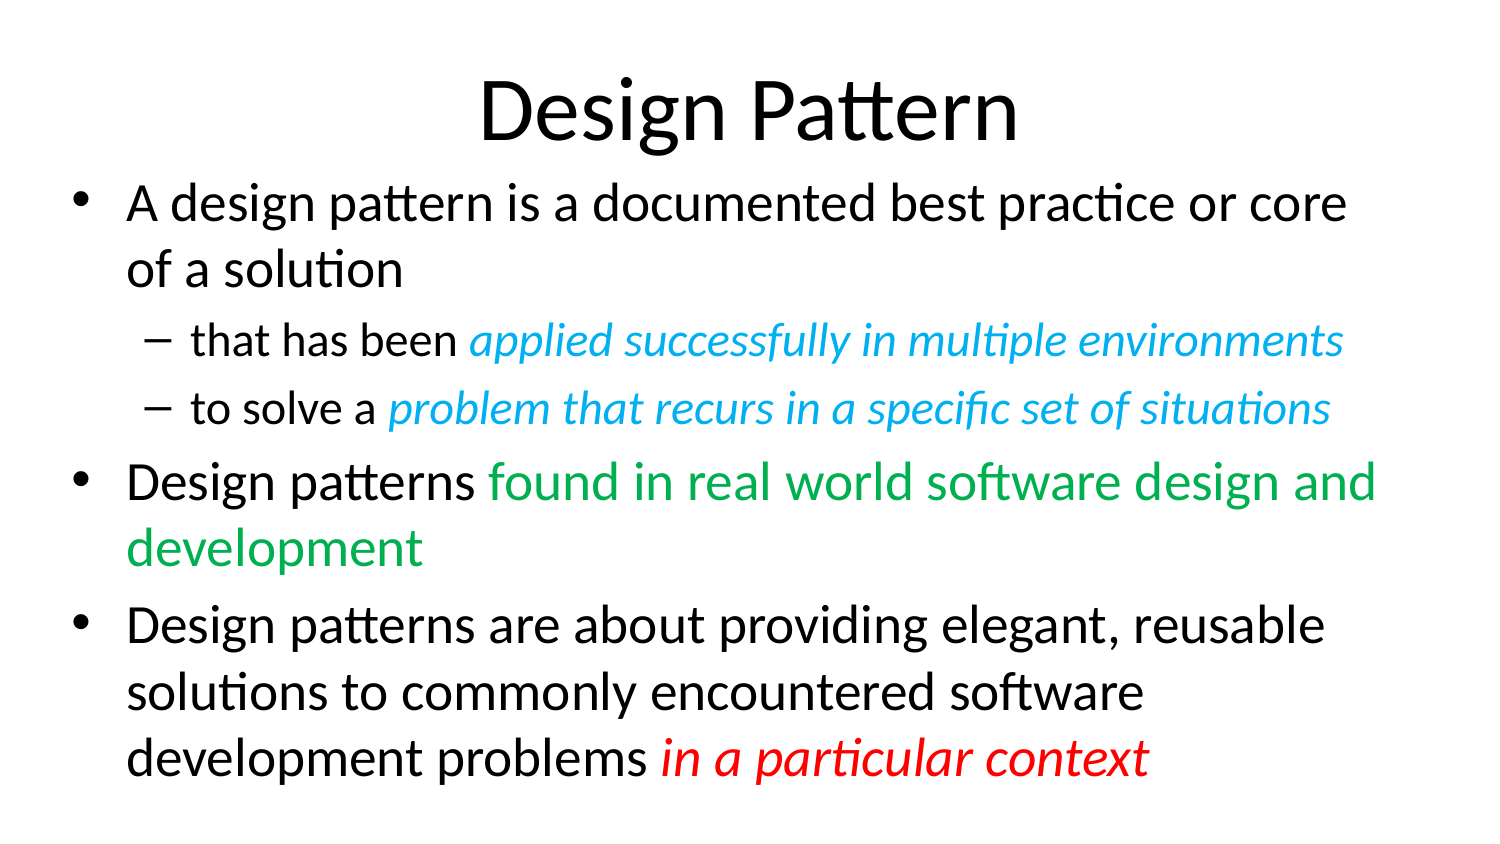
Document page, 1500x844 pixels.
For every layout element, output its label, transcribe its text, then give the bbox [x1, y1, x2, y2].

list A design pattern is a documented best practice or core of a solution that has been applied successfully in multiple environments to solve a problem that recurs in a specific set of situations Design patterns found in real world software design and development Design patterns are about providing elegant, reusable solutions to commonly encountered software development problems in a particular context [56, 158, 1407, 806]
title Design Pattern [75, 33, 1425, 175]
